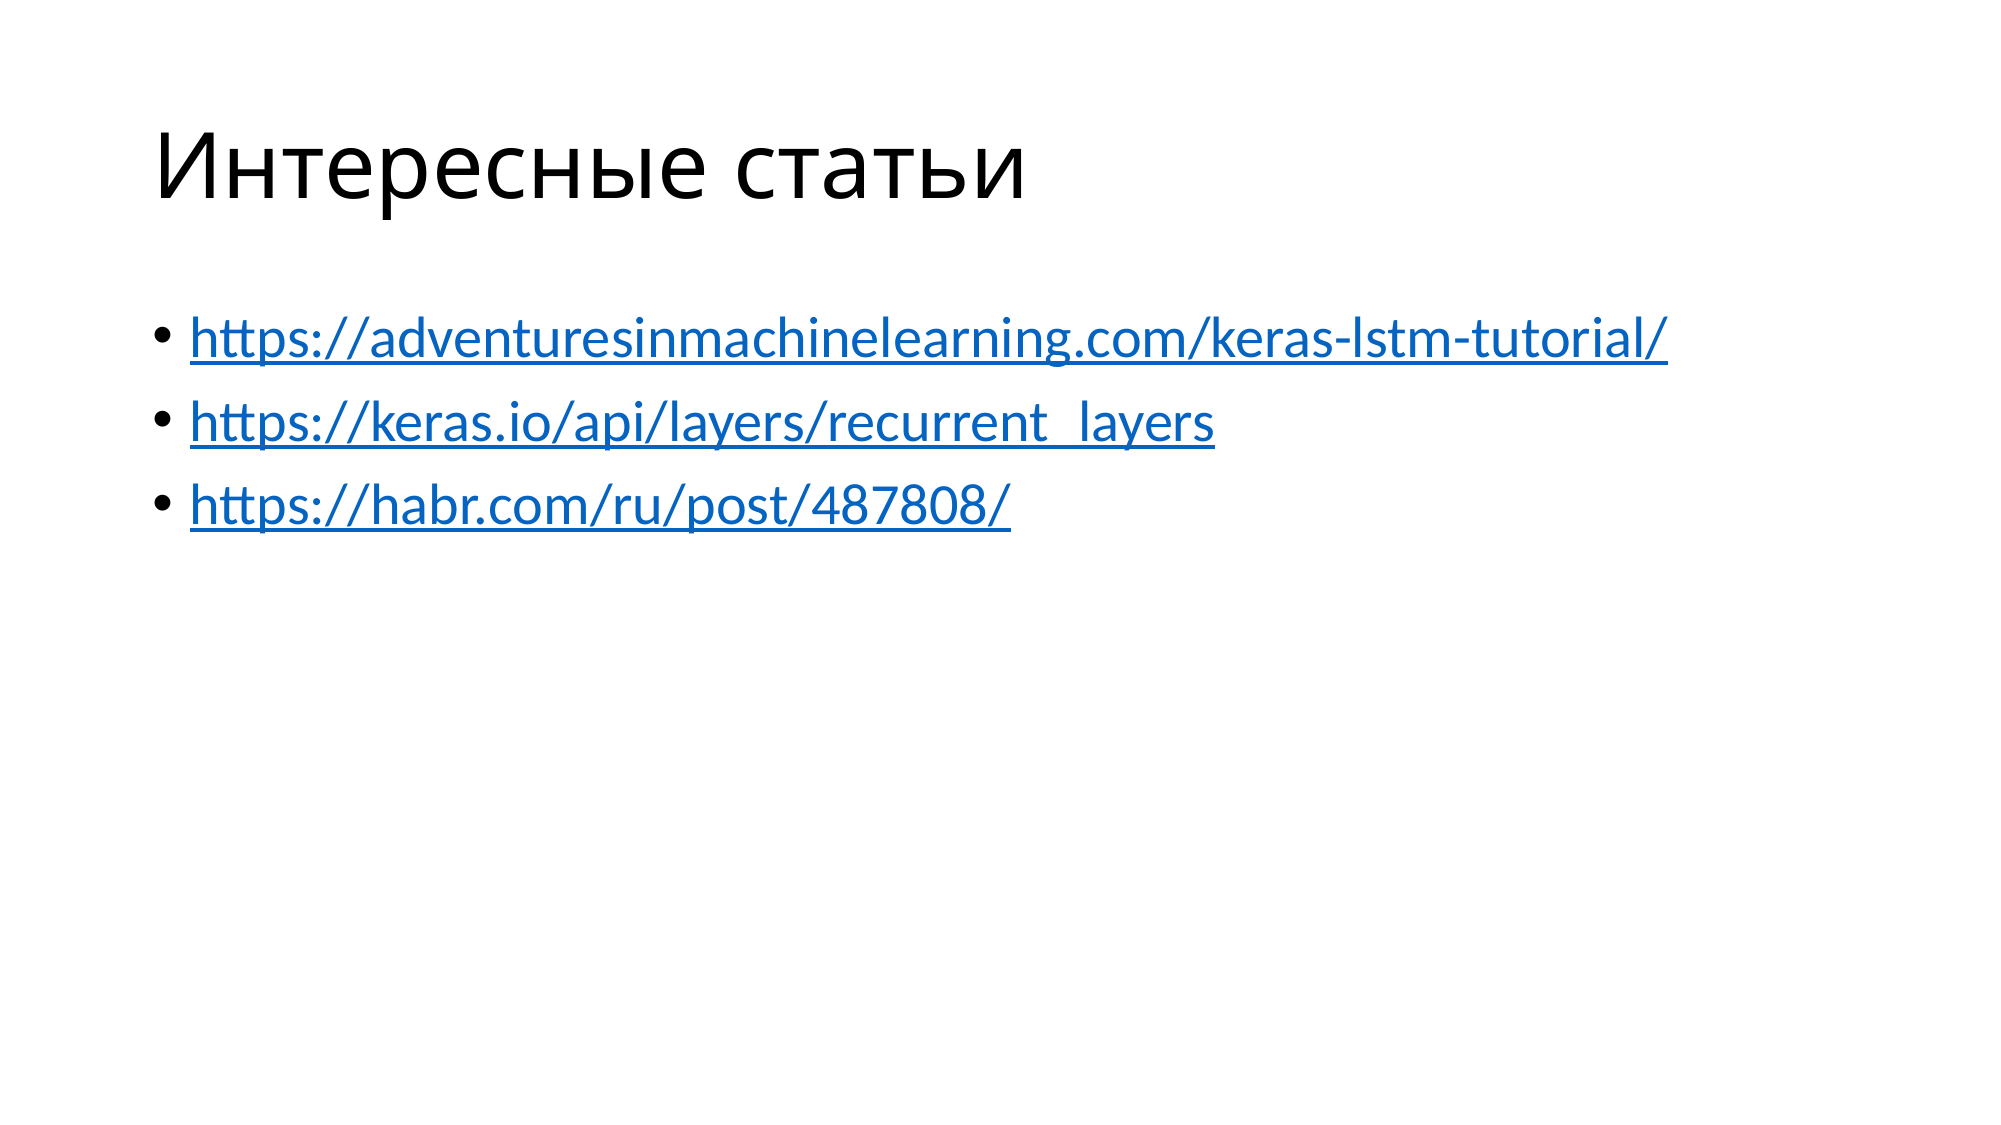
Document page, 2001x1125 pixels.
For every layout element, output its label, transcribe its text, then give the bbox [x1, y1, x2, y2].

list https://adventuresinmachinelearning.com/keras-lstm-tutorial/ https://keras.io/api/layers/recurrent_layers https://habr.com/ru/post/487808/ [137, 299, 1863, 1014]
title Интересные статьи [137, 59, 1863, 278]
